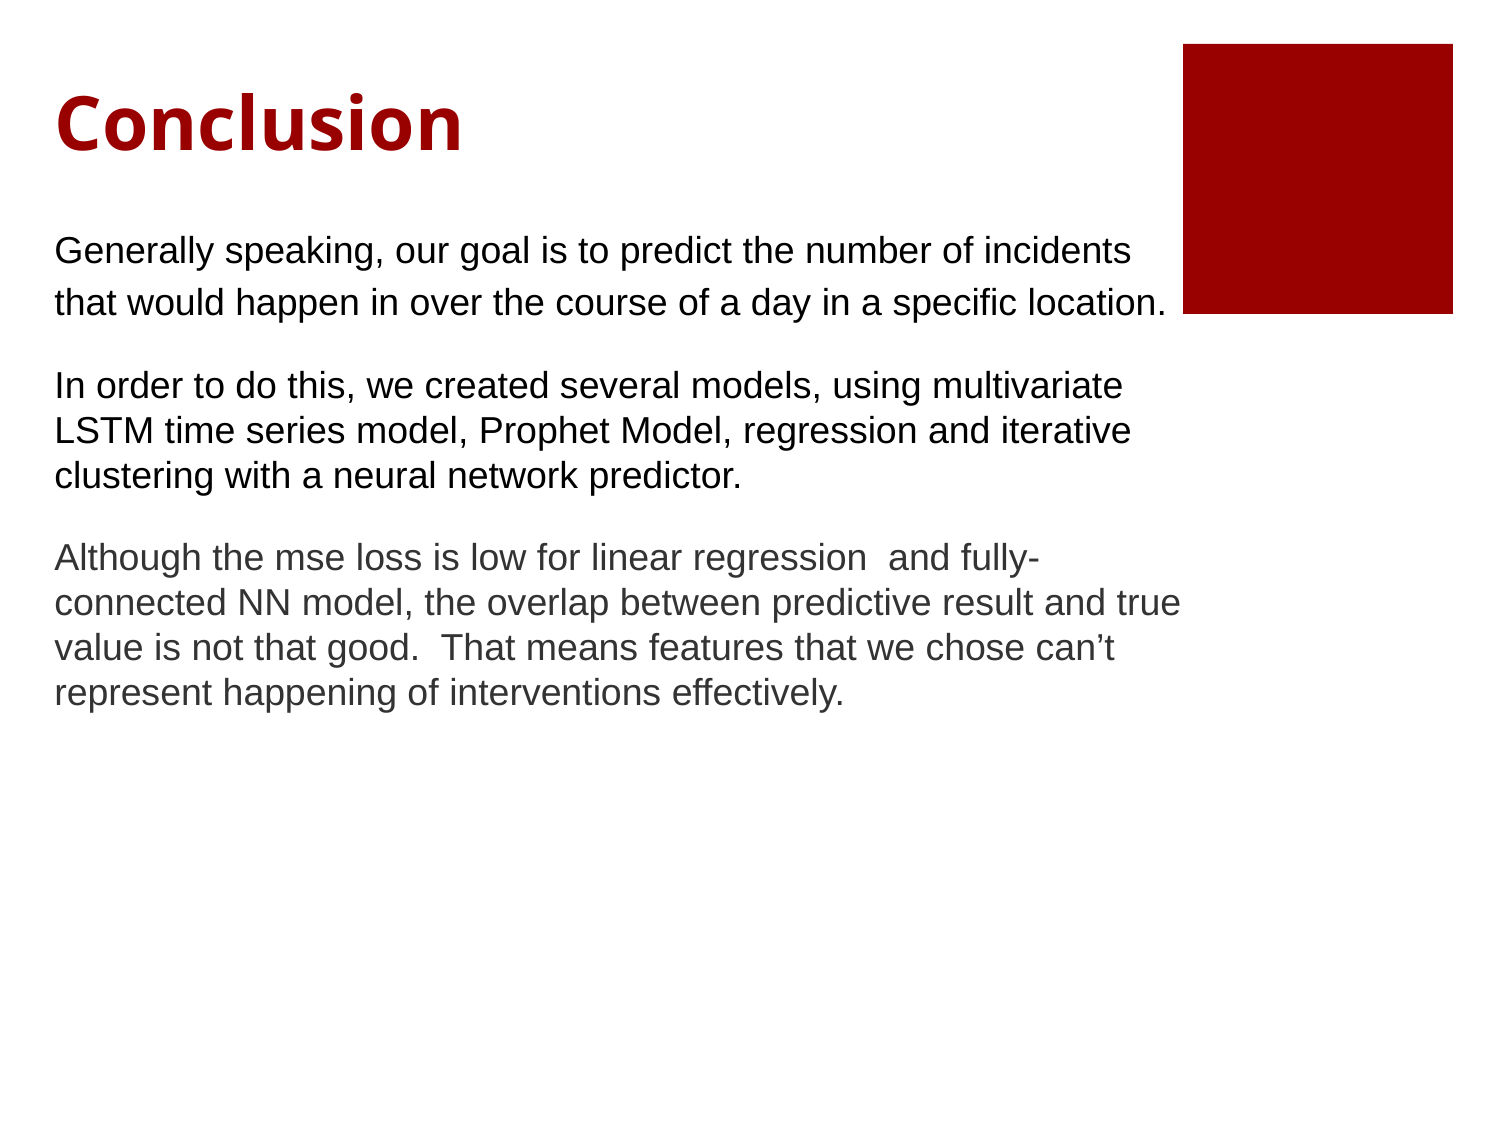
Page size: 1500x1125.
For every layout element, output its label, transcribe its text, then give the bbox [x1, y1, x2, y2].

list Generally speaking, our goal is to predict the number of incidents that would happen in over the course of a day in a specific location. In order to do this, we created several models, using multivariate LSTM time series model, Prophet Model, regression and iterative clustering with a neural network predictor. Although the mse loss is low for linear regression and fully- connected NN model, the overlap between predictive result and true value is not that good. That means features that we chose can’t represent happening of interventions effectively. [39, 212, 1198, 1064]
title Conclusion [39, 60, 1107, 173]
